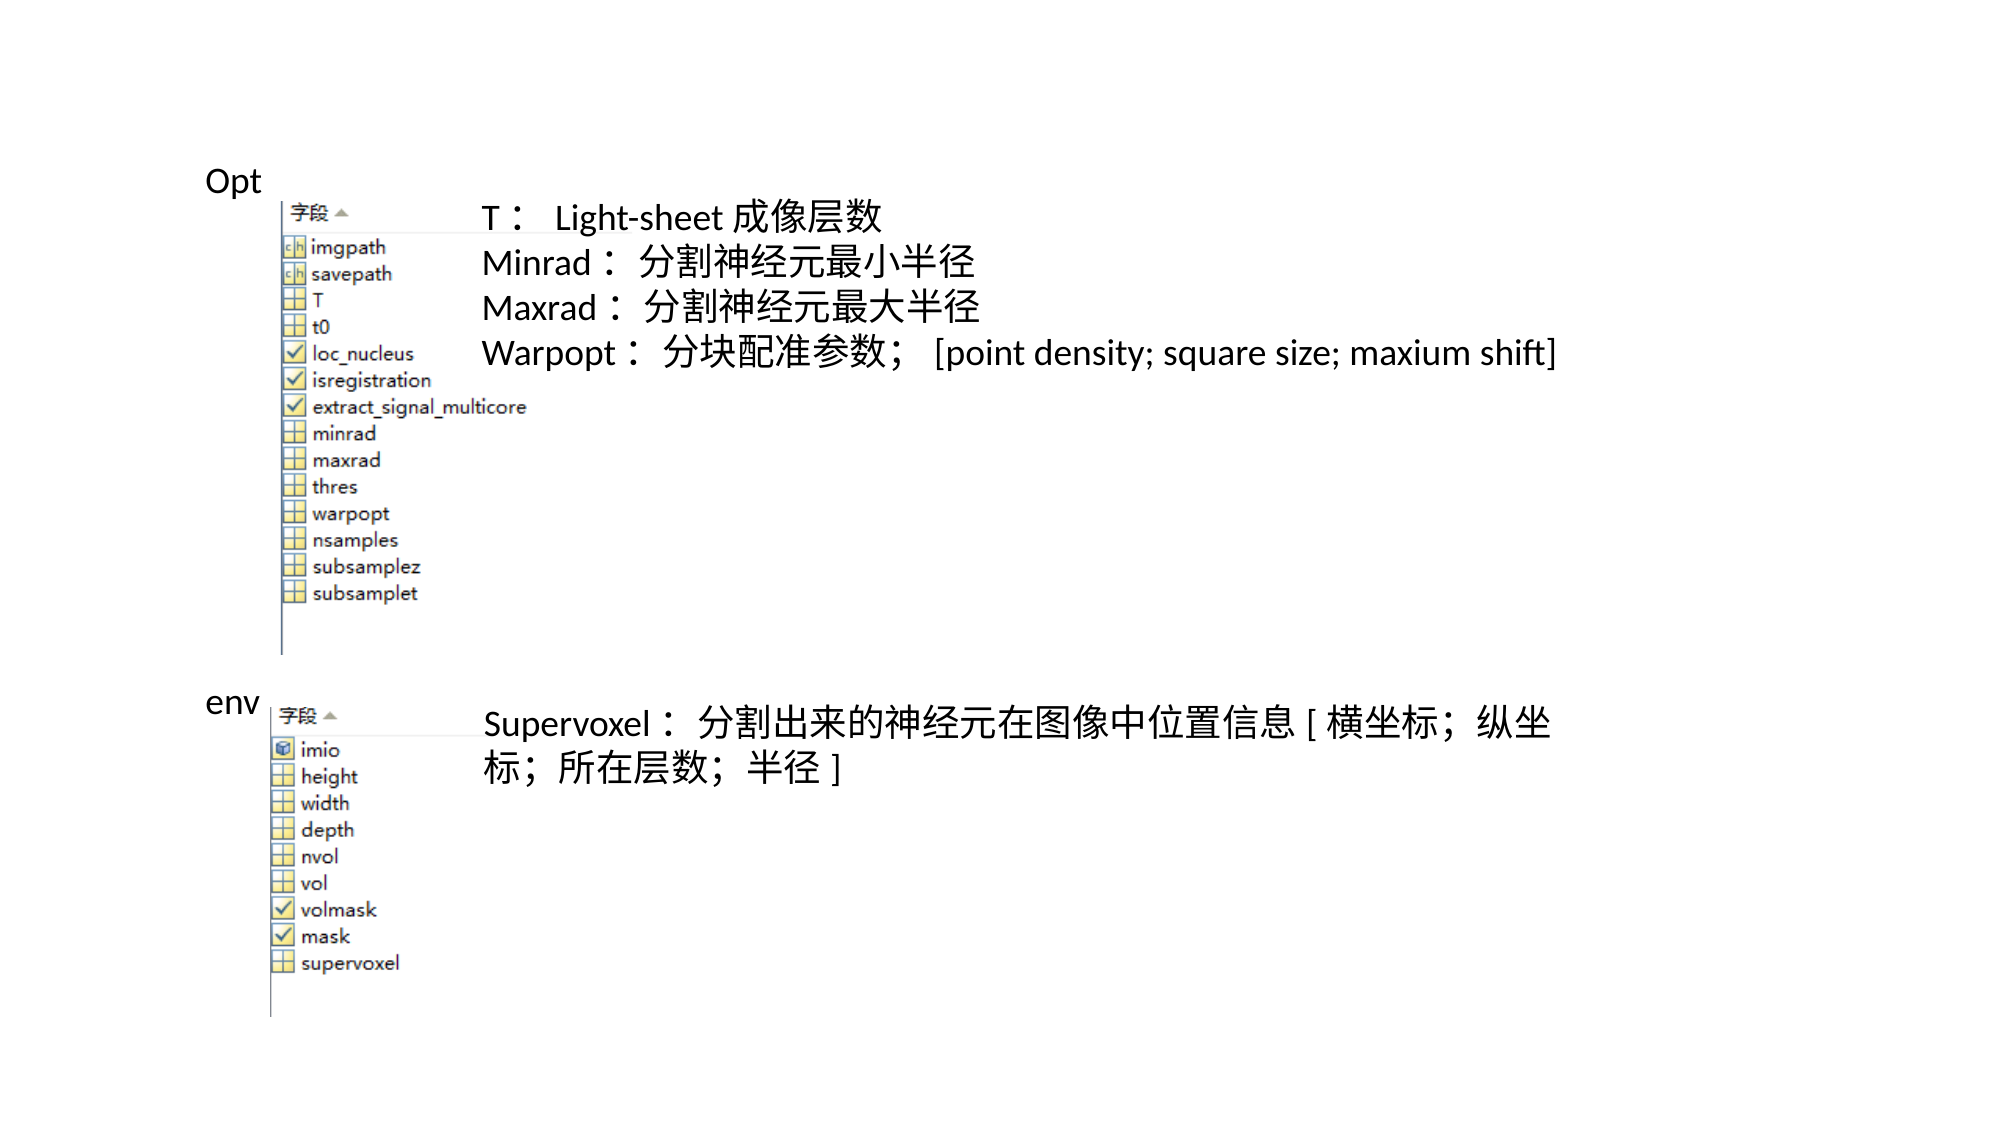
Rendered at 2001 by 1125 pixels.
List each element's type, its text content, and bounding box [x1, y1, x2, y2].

picture [280, 201, 633, 655]
text_box env [190, 669, 404, 730]
text_box Supervoxel：分割出来的神经元在图像中位置信息[横坐标；纵坐标；所在层数；半径] [468, 692, 1578, 797]
text_box T：Light-sheet成像层数 Minrad：分割神经元最小半径 Maxrad：分割神经元最大半径 Warpopt：分块配准参数；[point density; square size; maxium shift] [466, 185, 1576, 381]
picture [270, 707, 491, 1017]
text_box Opt [190, 148, 404, 253]
